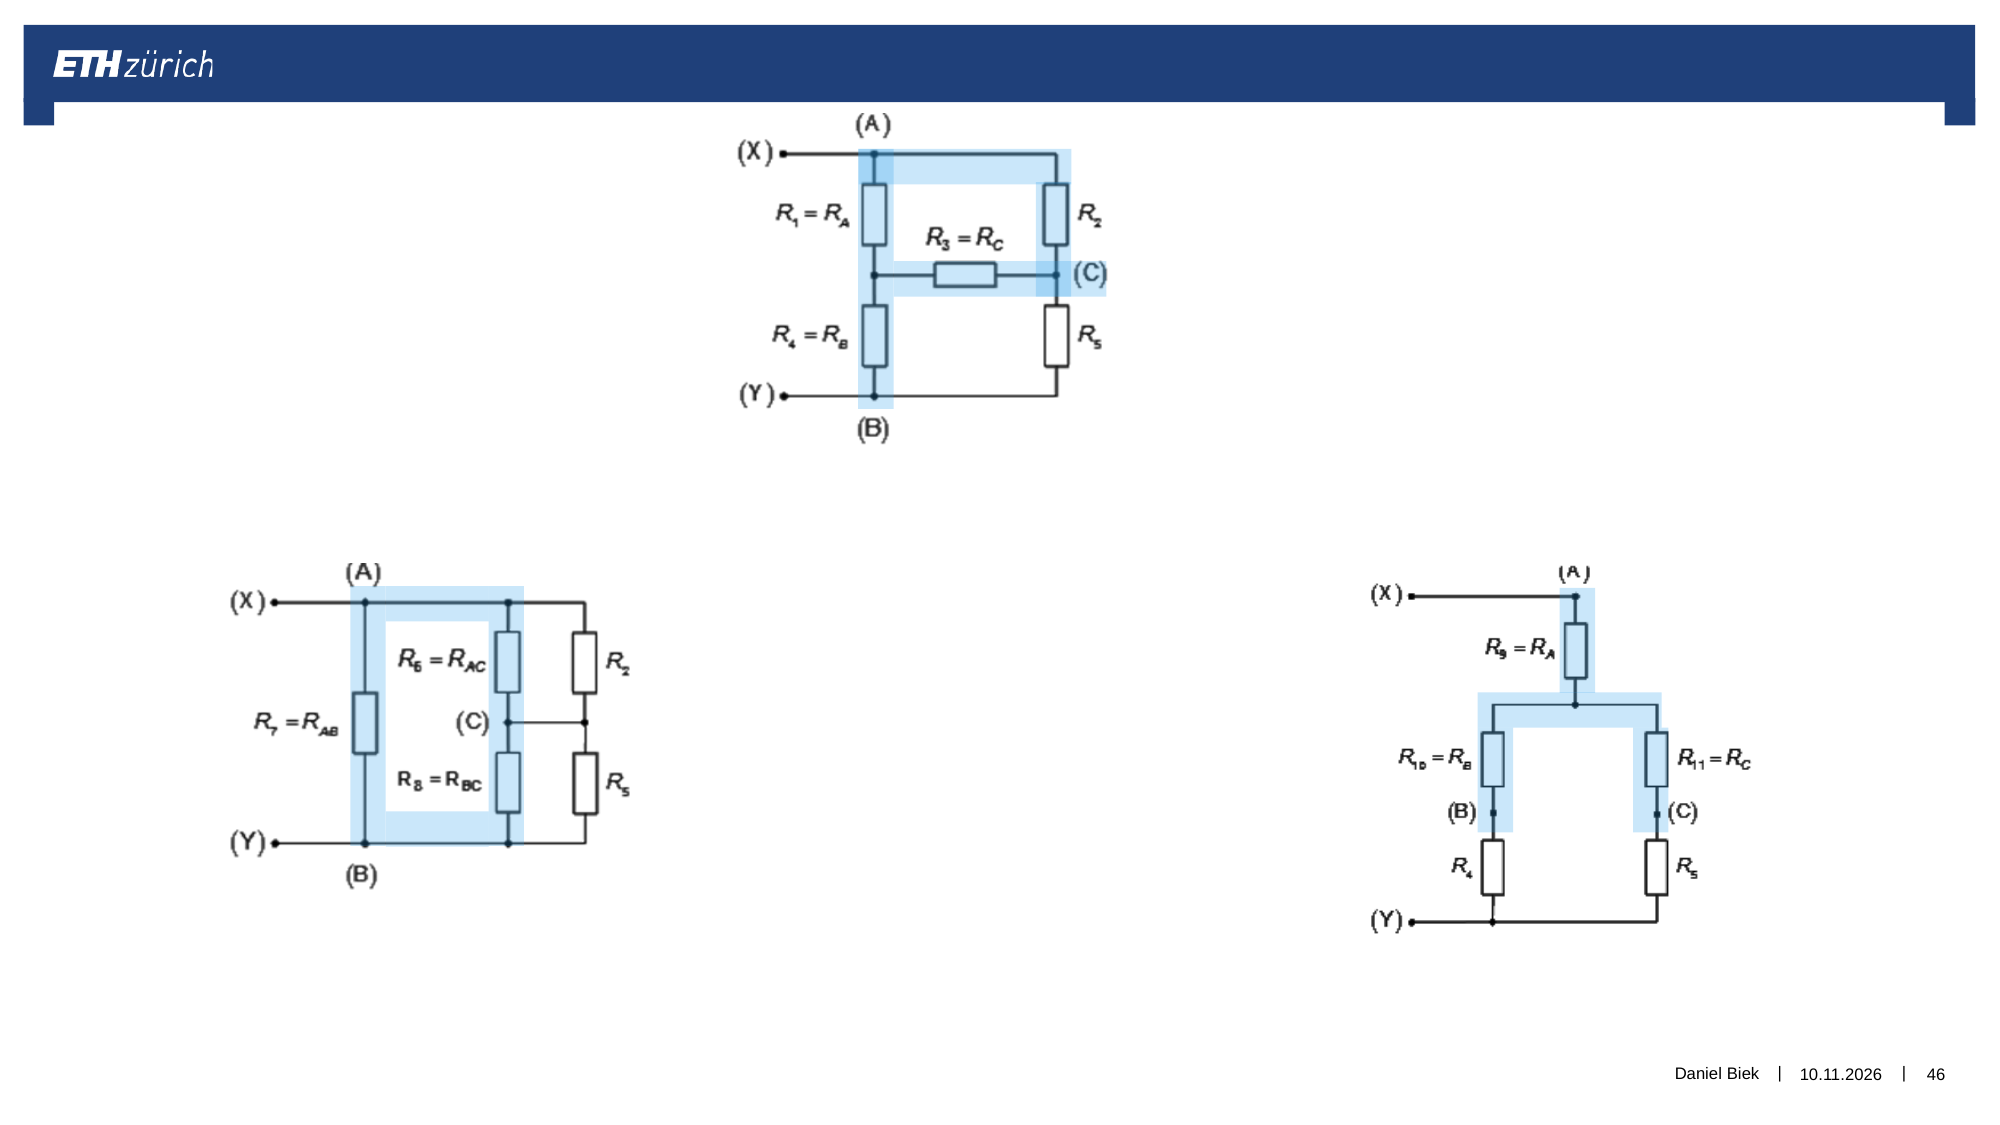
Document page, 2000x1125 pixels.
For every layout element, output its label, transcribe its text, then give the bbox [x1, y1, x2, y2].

slide_number 46 [1906, 1034, 1966, 1112]
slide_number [1790, 1034, 1892, 1112]
footer Daniel Biek [999, 1034, 1760, 1111]
picture [692, 113, 1119, 446]
picture [1330, 506, 1789, 964]
picture [211, 562, 663, 910]
